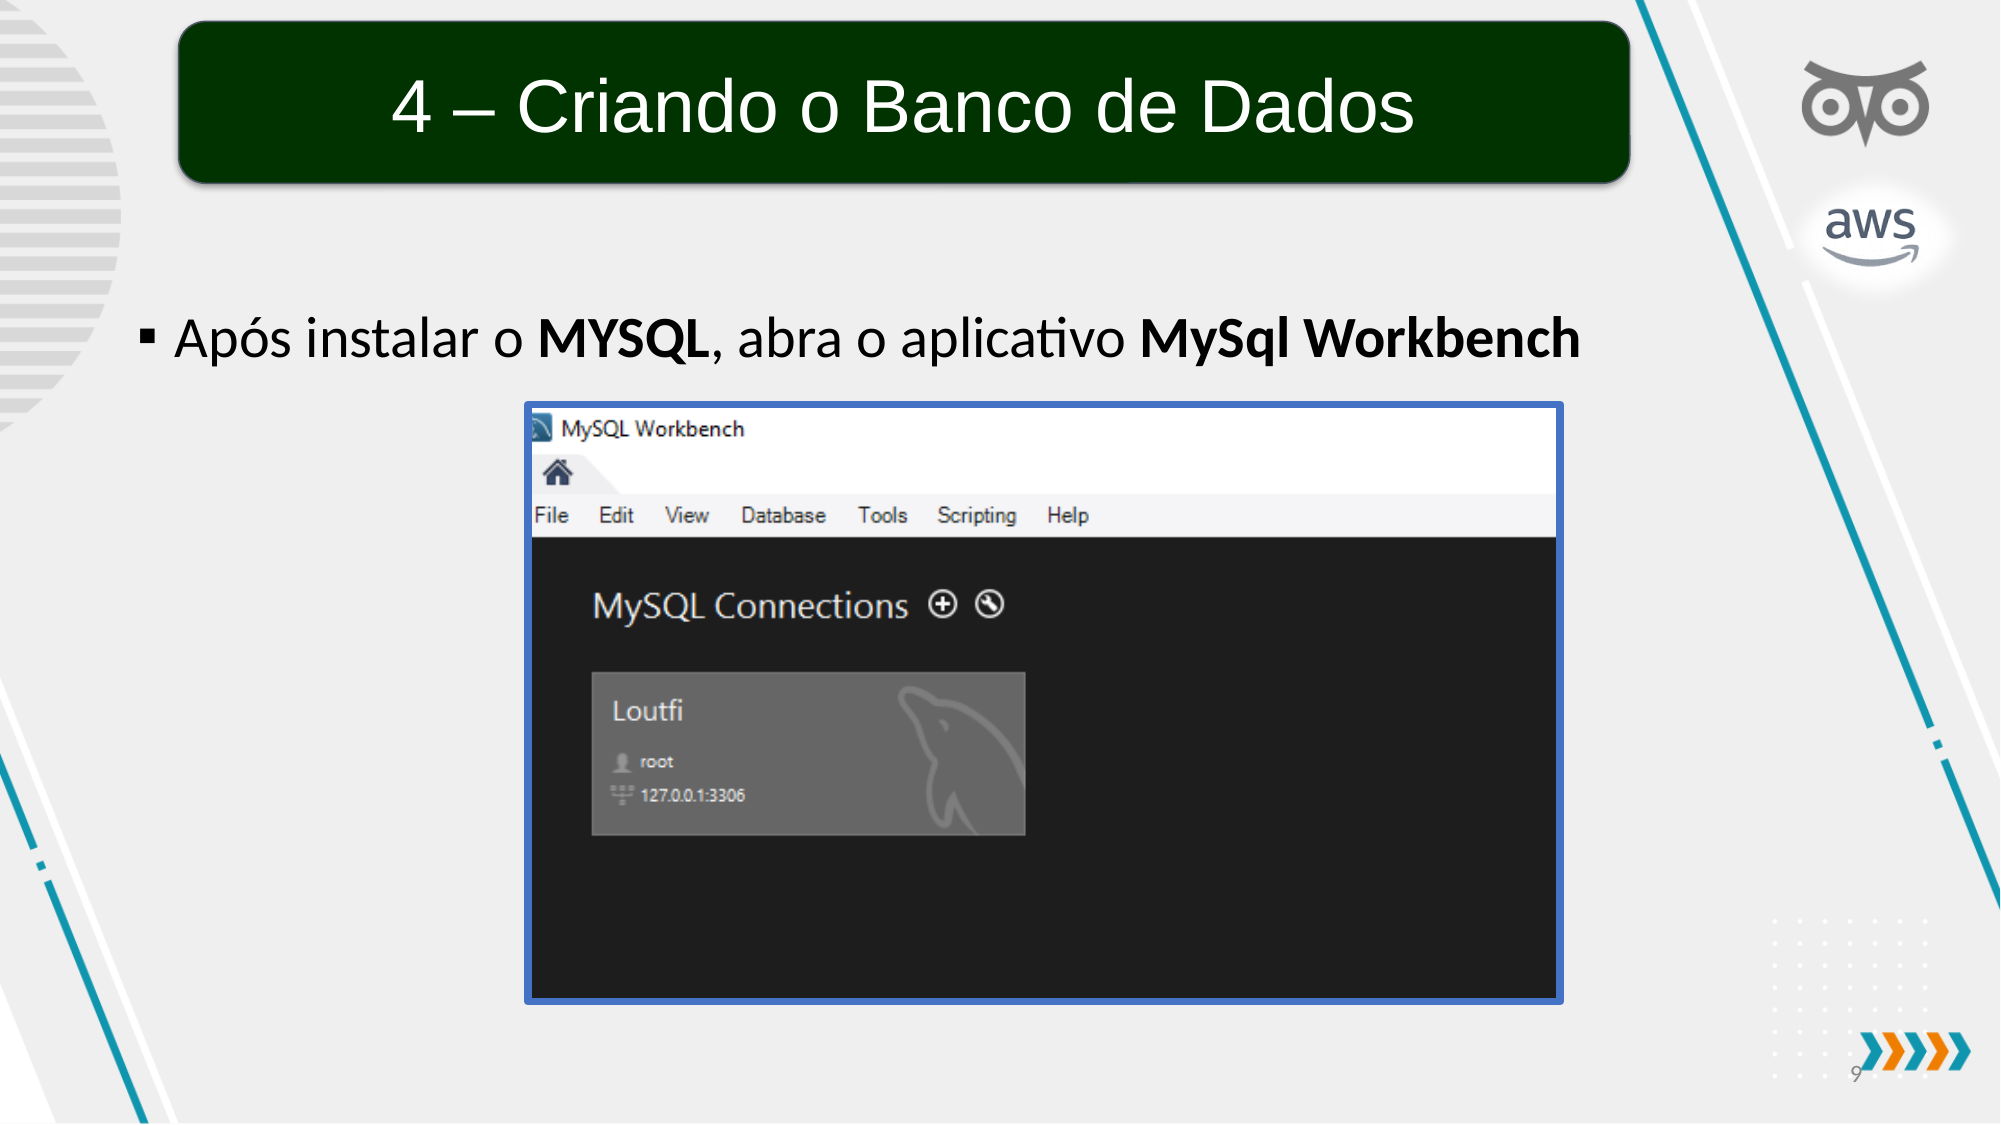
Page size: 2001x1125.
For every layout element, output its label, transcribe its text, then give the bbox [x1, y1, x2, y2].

picture [0, 0, 2001, 1125]
list Após instalar o MYSQL, abra o aplicativo MySql Workbench [137, 299, 1863, 1014]
slide_number 9 [1412, 1042, 1863, 1103]
text_box 4 – Criando o Banco de Dados [178, 21, 1630, 184]
